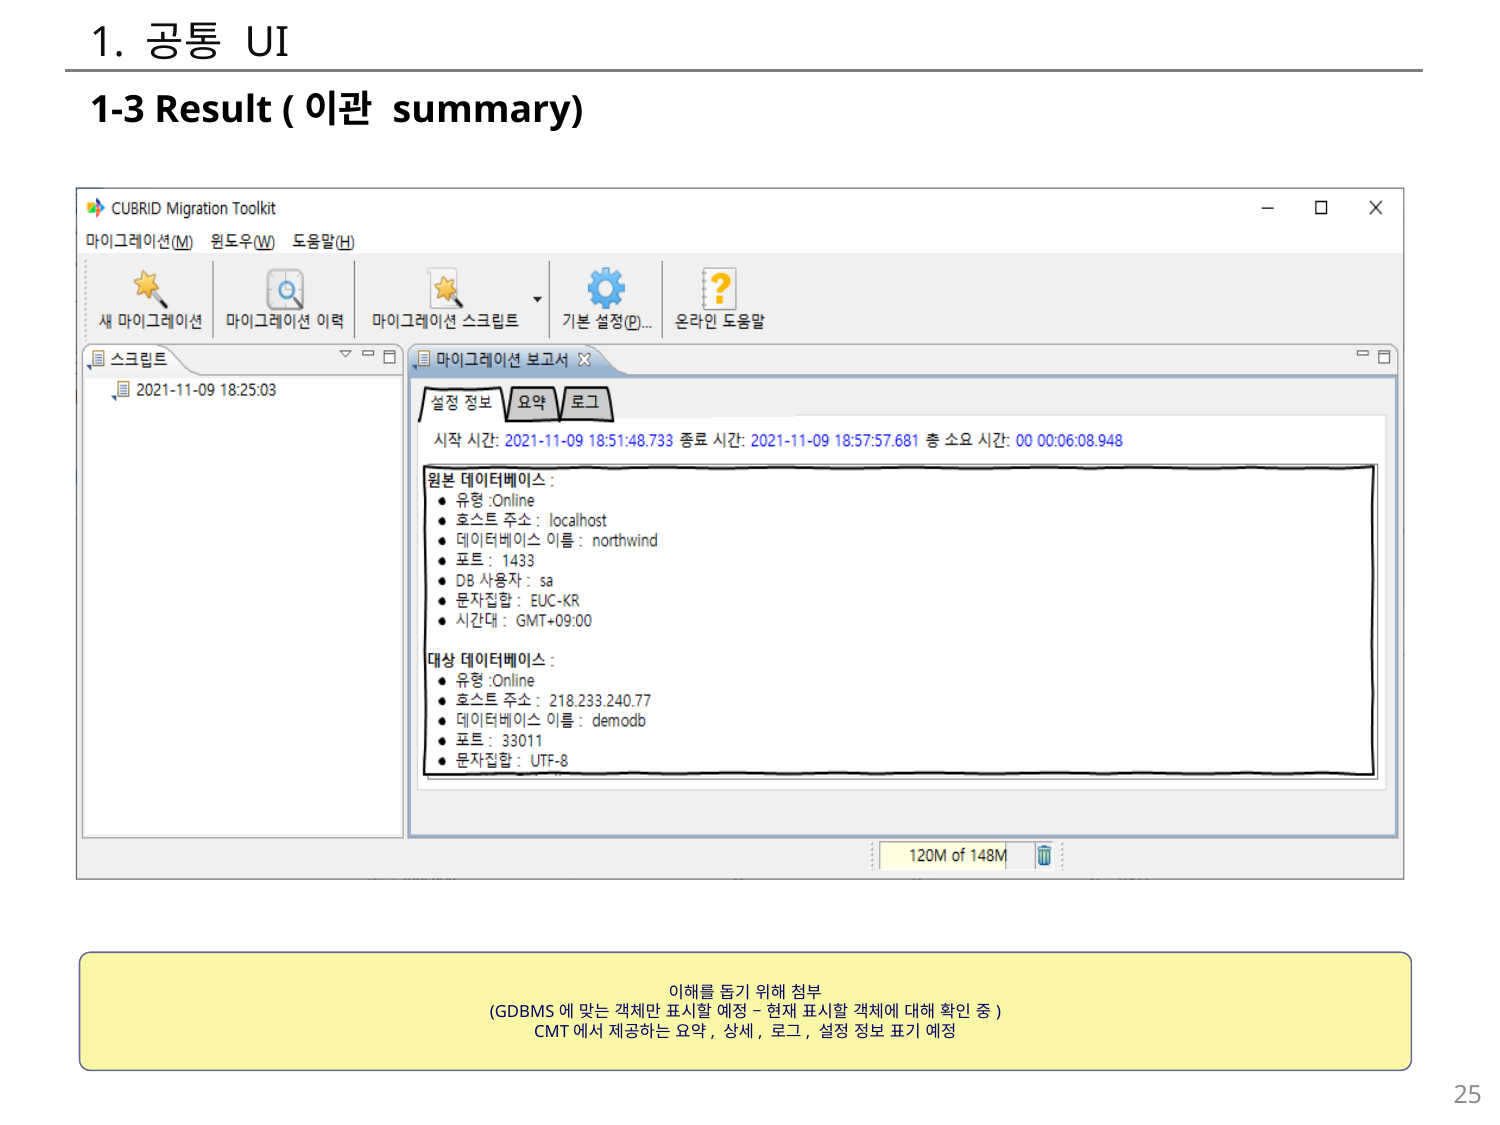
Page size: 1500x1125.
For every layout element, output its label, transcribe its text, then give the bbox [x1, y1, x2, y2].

text_box 1-3 Result (이관 summary) [74, 78, 1425, 138]
text_box 이해를 돕기 위해 첨부 (GDBMS에 맞는 객체만 표시할 예정 – 현재 표시할 객체에 대해 확인 중) CMT에서 제공하는 요약, 상세, 로그, 설정 정보 표기 예정 [79, 952, 1412, 1071]
picture [70, 180, 1408, 884]
slide_number 25 [1147, 1065, 1498, 1125]
title 1. 공통 UI [75, 7, 1425, 78]
